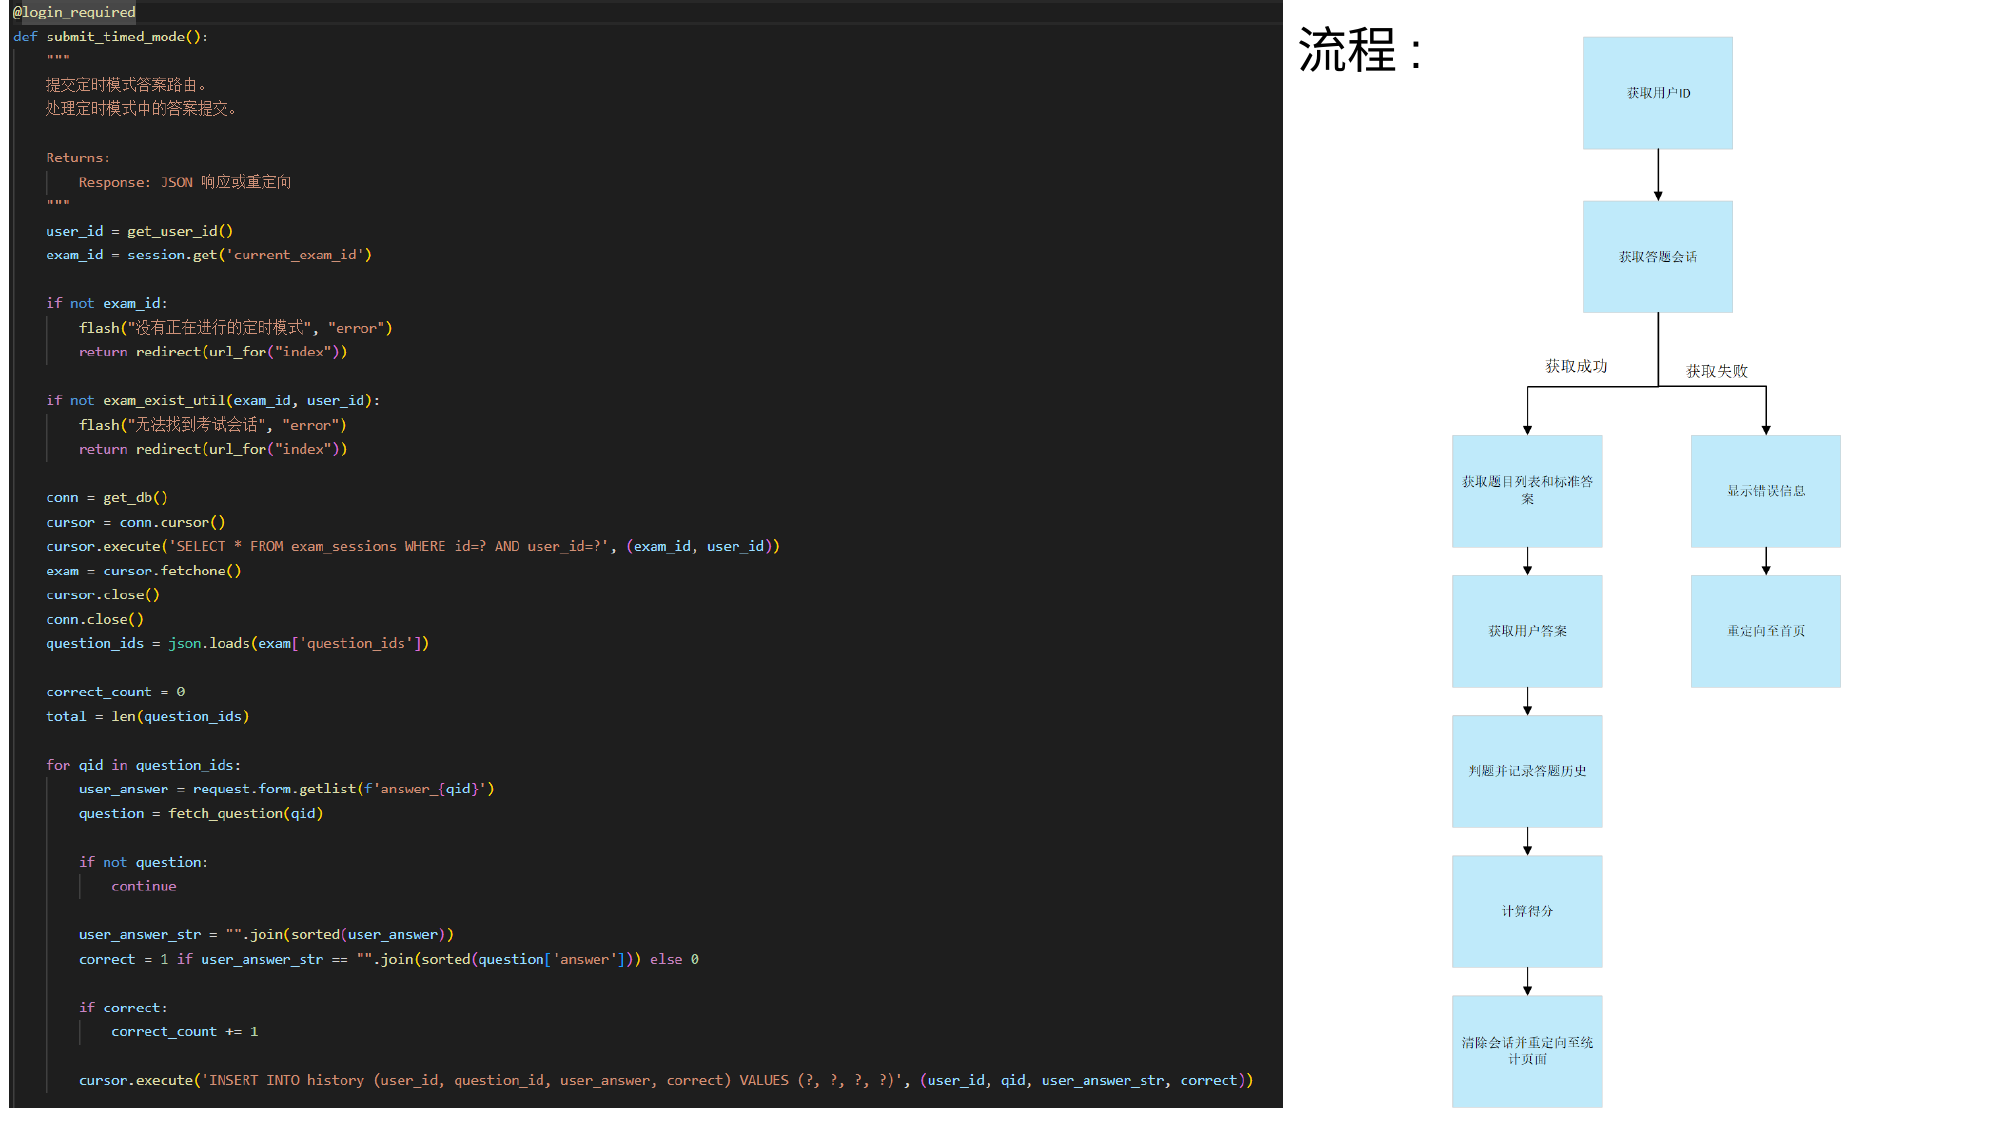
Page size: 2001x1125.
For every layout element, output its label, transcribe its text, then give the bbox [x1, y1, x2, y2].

picture [8, 0, 1283, 1109]
picture [1451, 35, 1841, 1109]
text_box 流程: [1283, 10, 1436, 86]
